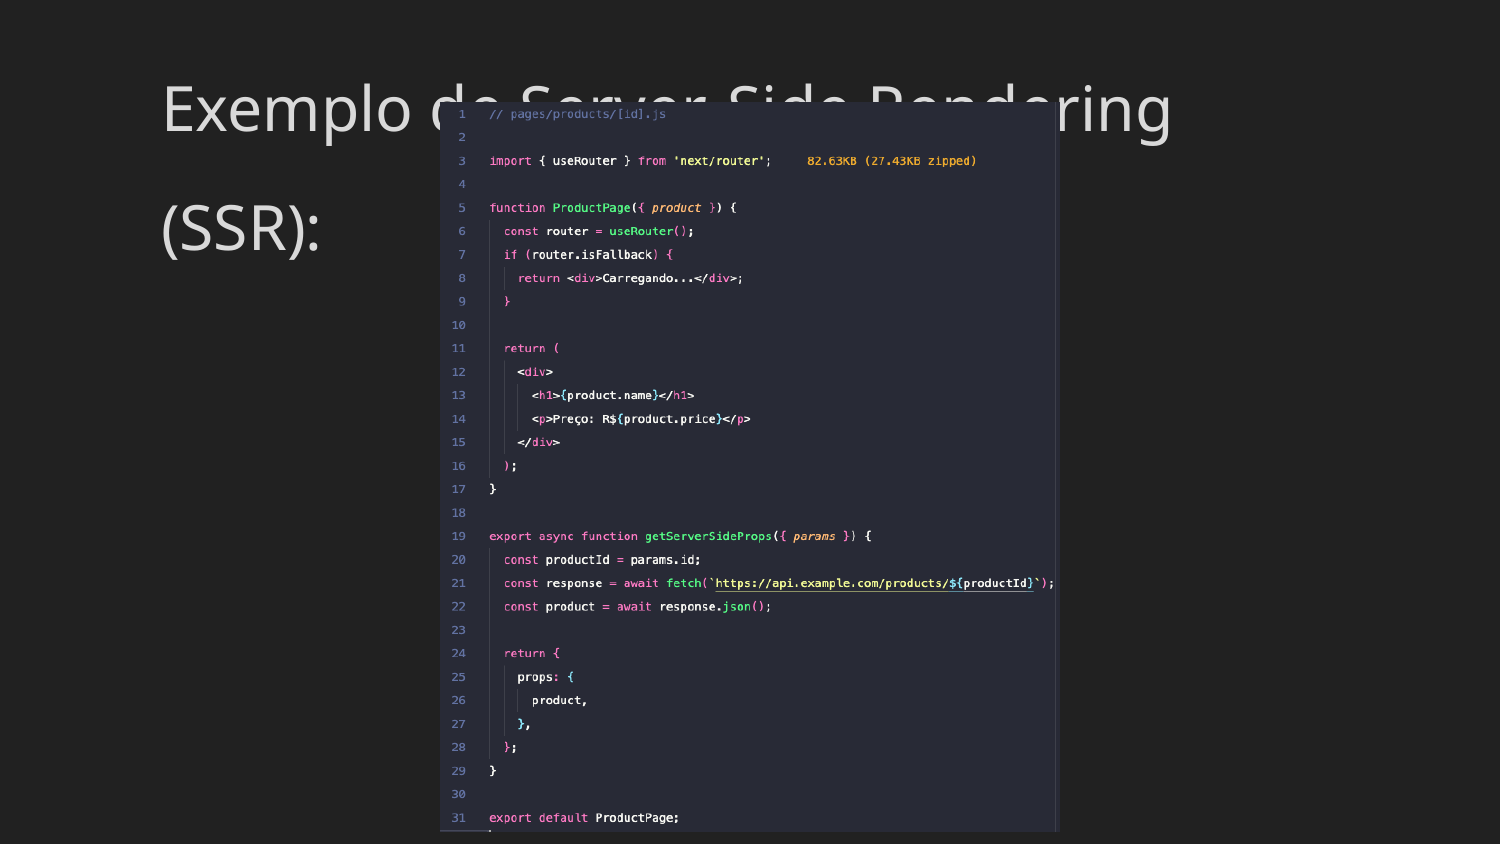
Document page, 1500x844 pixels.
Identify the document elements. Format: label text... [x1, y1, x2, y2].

picture [440, 102, 1060, 833]
title Exemplo de Server-Side Rendering (SSR): [146, 8, 1354, 103]
